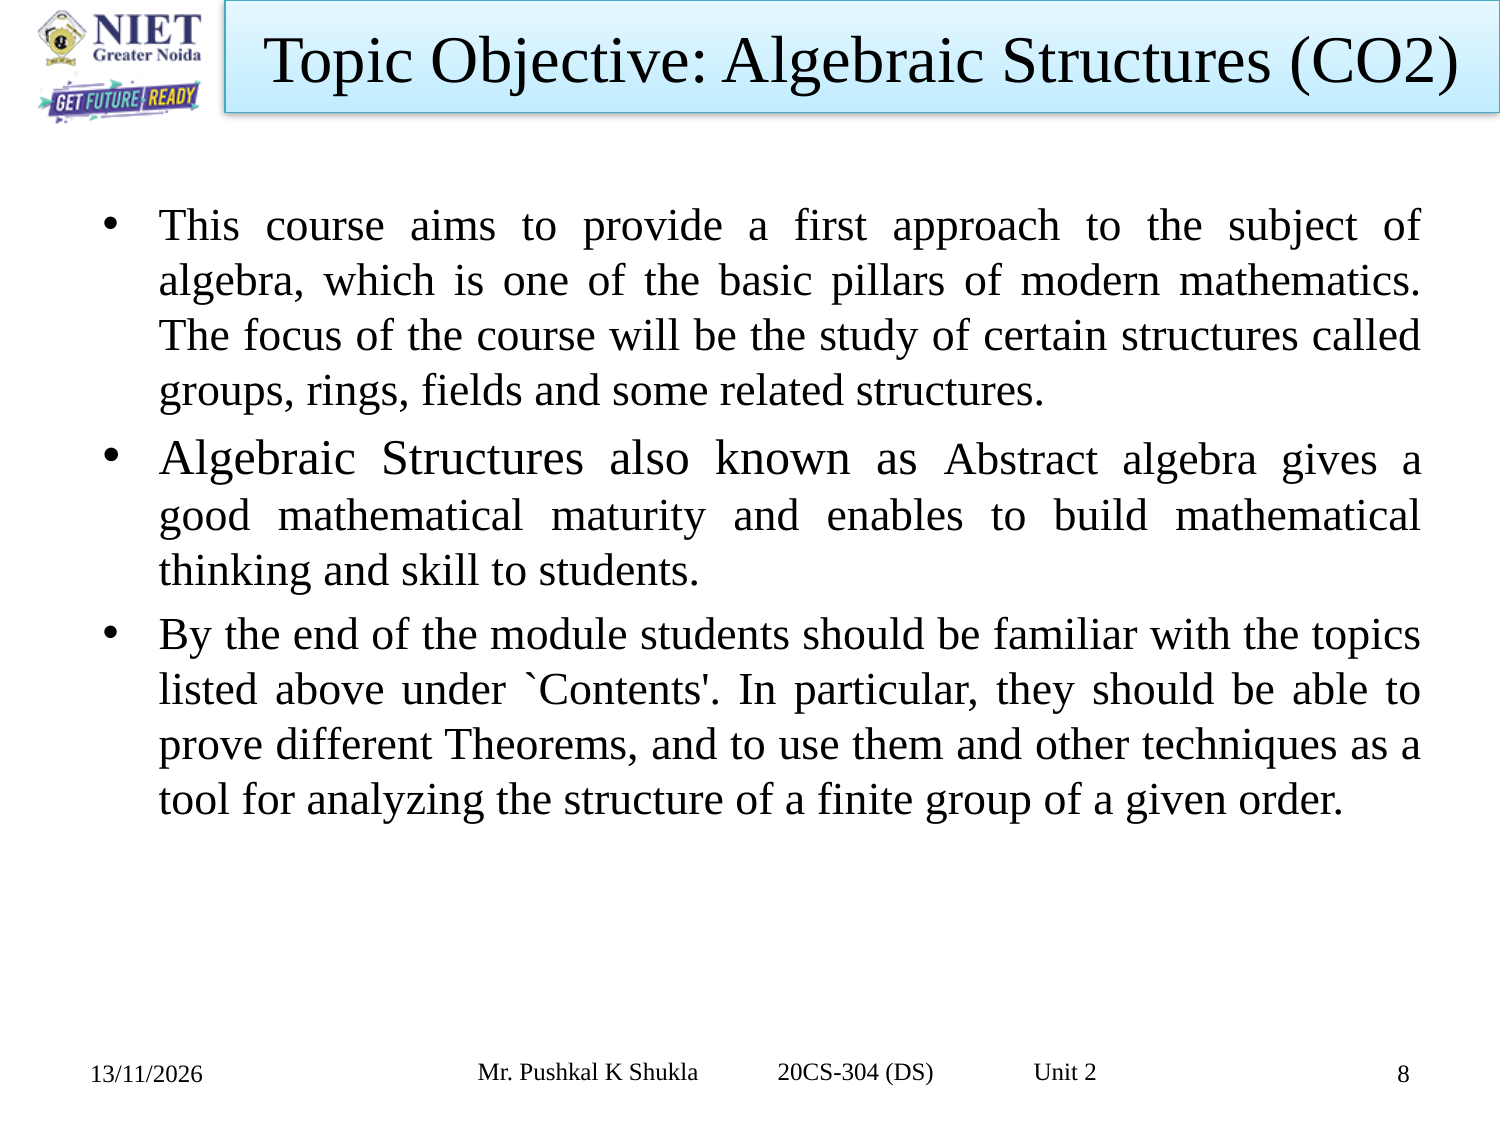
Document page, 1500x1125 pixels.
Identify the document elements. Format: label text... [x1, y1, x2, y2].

footer Mr. Pushkal K Shukla 20CS-304 (DS) Unit 2 [375, 1040, 1200, 1100]
text_box Topic Objective: Algebraic Structures (CO2) [238, 0, 1500, 113]
picture [0, 0, 238, 135]
slide_number 8 [1074, 1042, 1425, 1103]
list This course aims to provide a first approach to the subject of algebra, which is one of the basic pillars of modern mathematics. The focus of the course will be the study of certain structures called groups, rings, fields and some related structures. Algebraic Structures also known as Abstract algebra gives a good mathematical maturity and enables to build mathematical thinking and skill to students. By the end of the module students should be familiar with the topics listed above under `Contents'. In particular, they should be able to prove different Theorems, and to use them and other techniques as a tool for analyzing the structure of a finite group of a given order. [87, 187, 1438, 930]
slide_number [75, 1042, 425, 1103]
